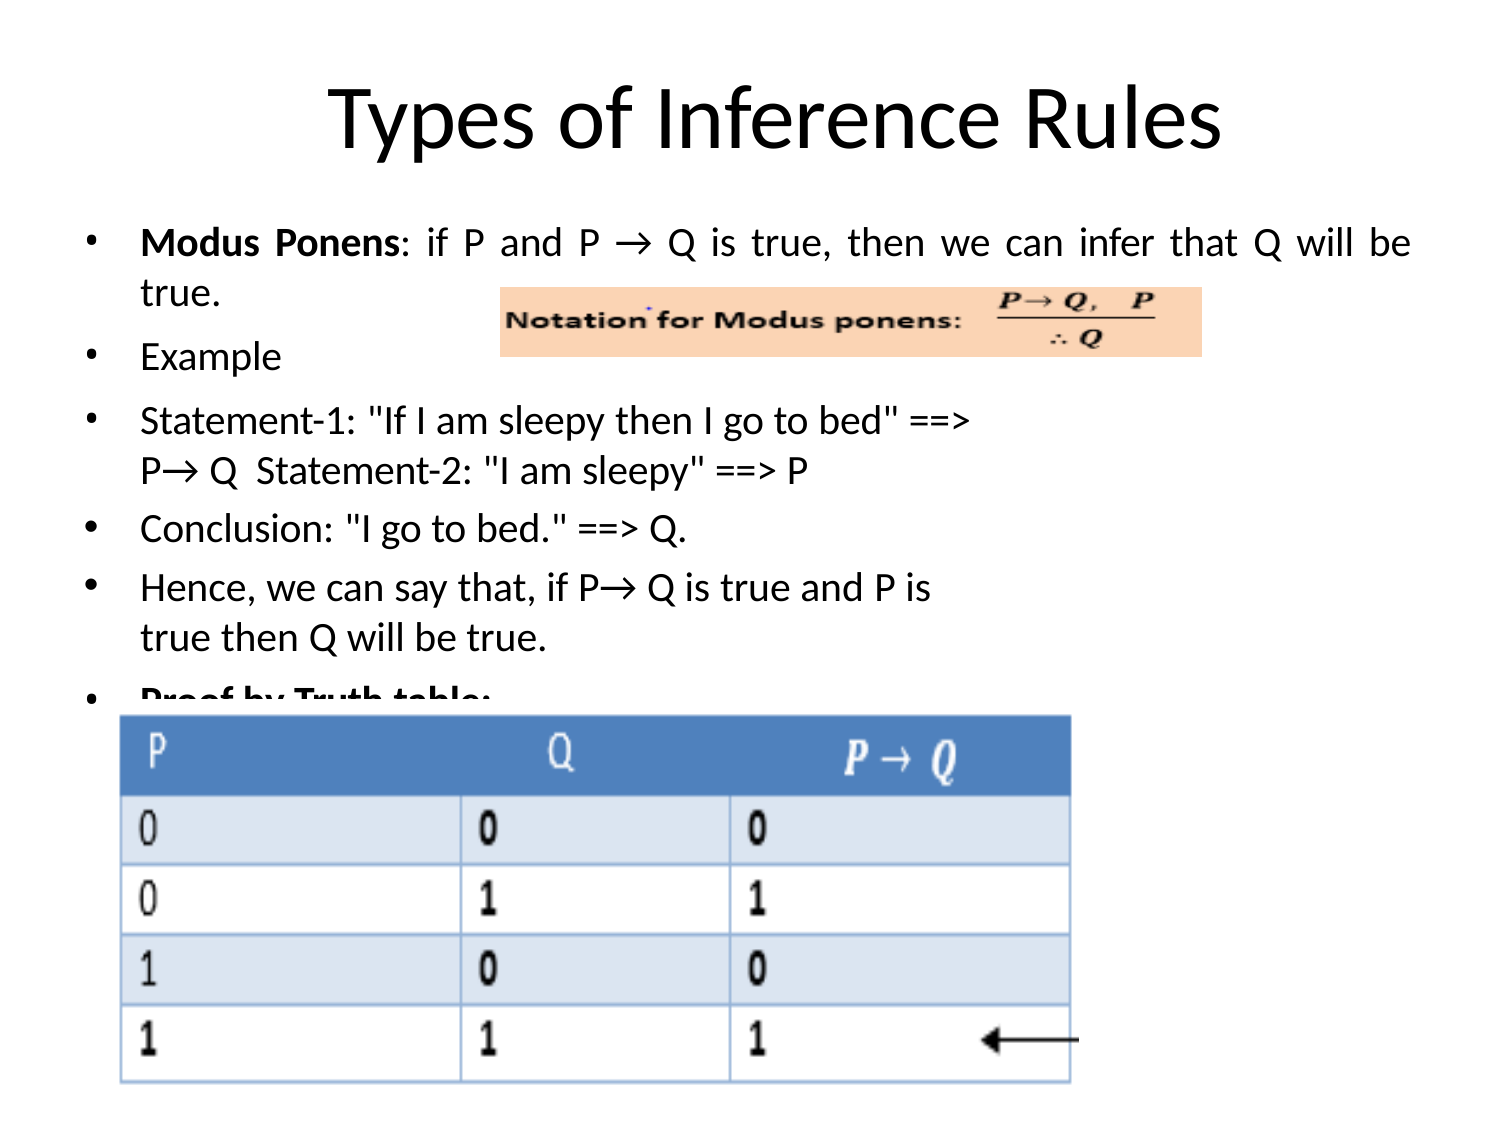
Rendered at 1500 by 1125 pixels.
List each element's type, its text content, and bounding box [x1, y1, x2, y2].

list Modus Ponens: if P and P → Q is true, then we can infer that Q will be true. Example Statement-1: "If I am sleepy then I go to bed" ==> P→ Q Statement-2: "I am sleepy" ==> P Conclusion: "I go to bed." ==> Q. Hence, we can say that, if P→ Q is true and P is true then Q will be true. Proof by Truth table: [66, 212, 1434, 853]
picture [499, 287, 1202, 357]
picture [111, 699, 1079, 1100]
title Types of Inference Rules [262, 16, 1288, 207]
